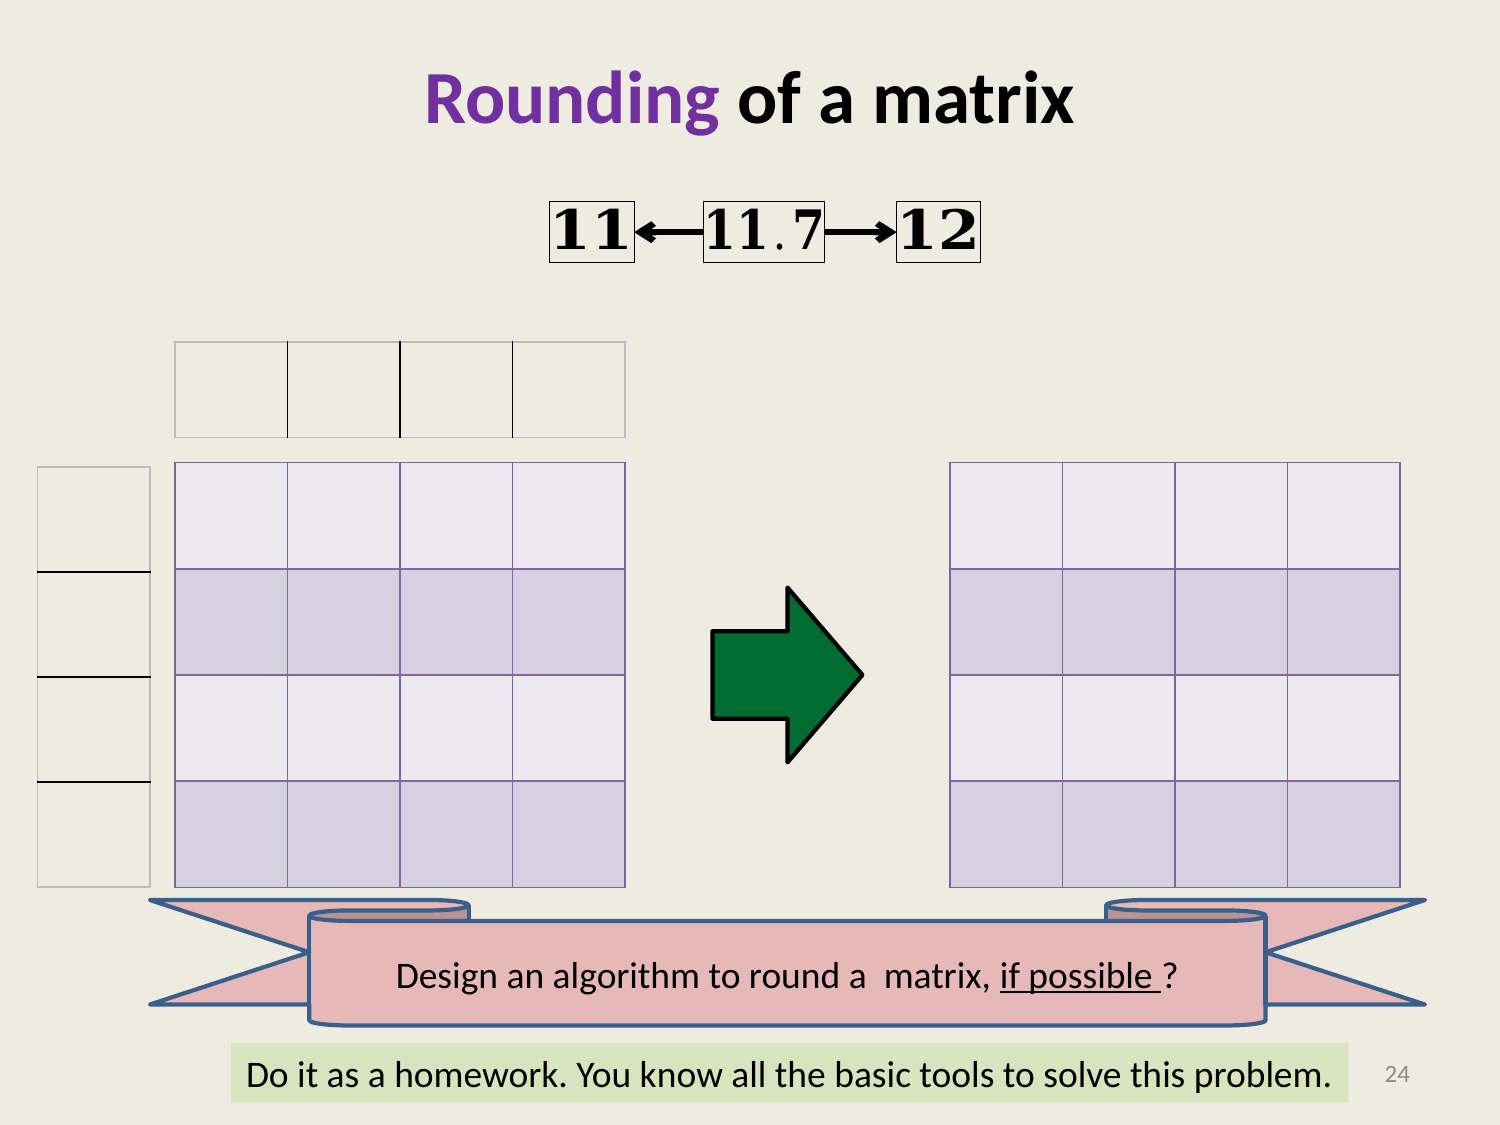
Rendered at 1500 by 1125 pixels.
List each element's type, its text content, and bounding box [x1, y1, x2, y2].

text_box [710, 585, 865, 765]
text_box Do it as a homework. You know all the basic tools to solve this problem. [231, 1042, 1349, 1103]
title Rounding of a matrix [75, 45, 1425, 233]
slide_number 24 [1349, 1042, 1425, 1103]
